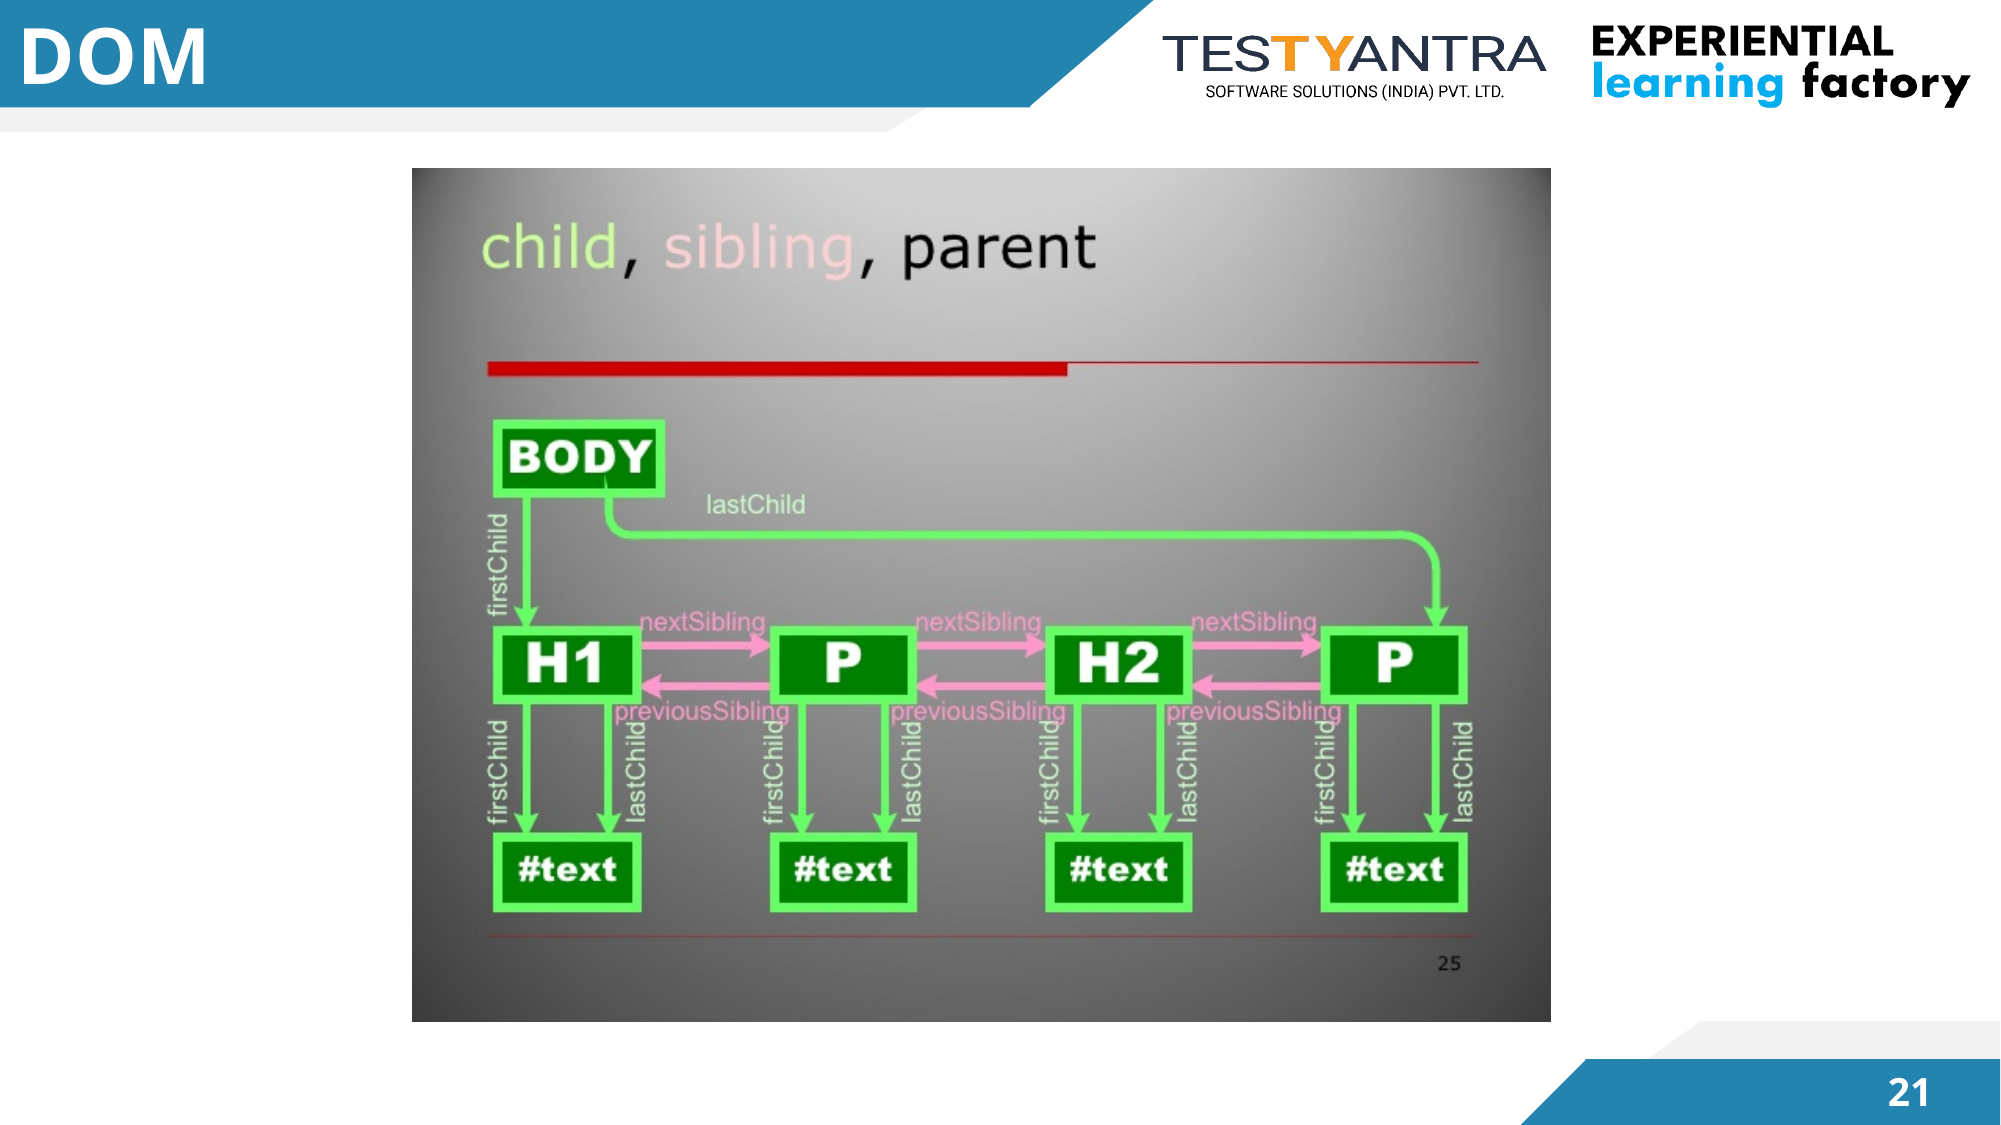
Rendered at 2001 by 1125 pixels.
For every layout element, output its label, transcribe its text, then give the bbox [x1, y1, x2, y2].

slide_number 20 [1844, 1059, 1977, 1125]
picture [412, 167, 1551, 1022]
picture [1586, 16, 1977, 113]
title DOM [0, 6, 1105, 101]
picture [1156, 14, 1554, 115]
